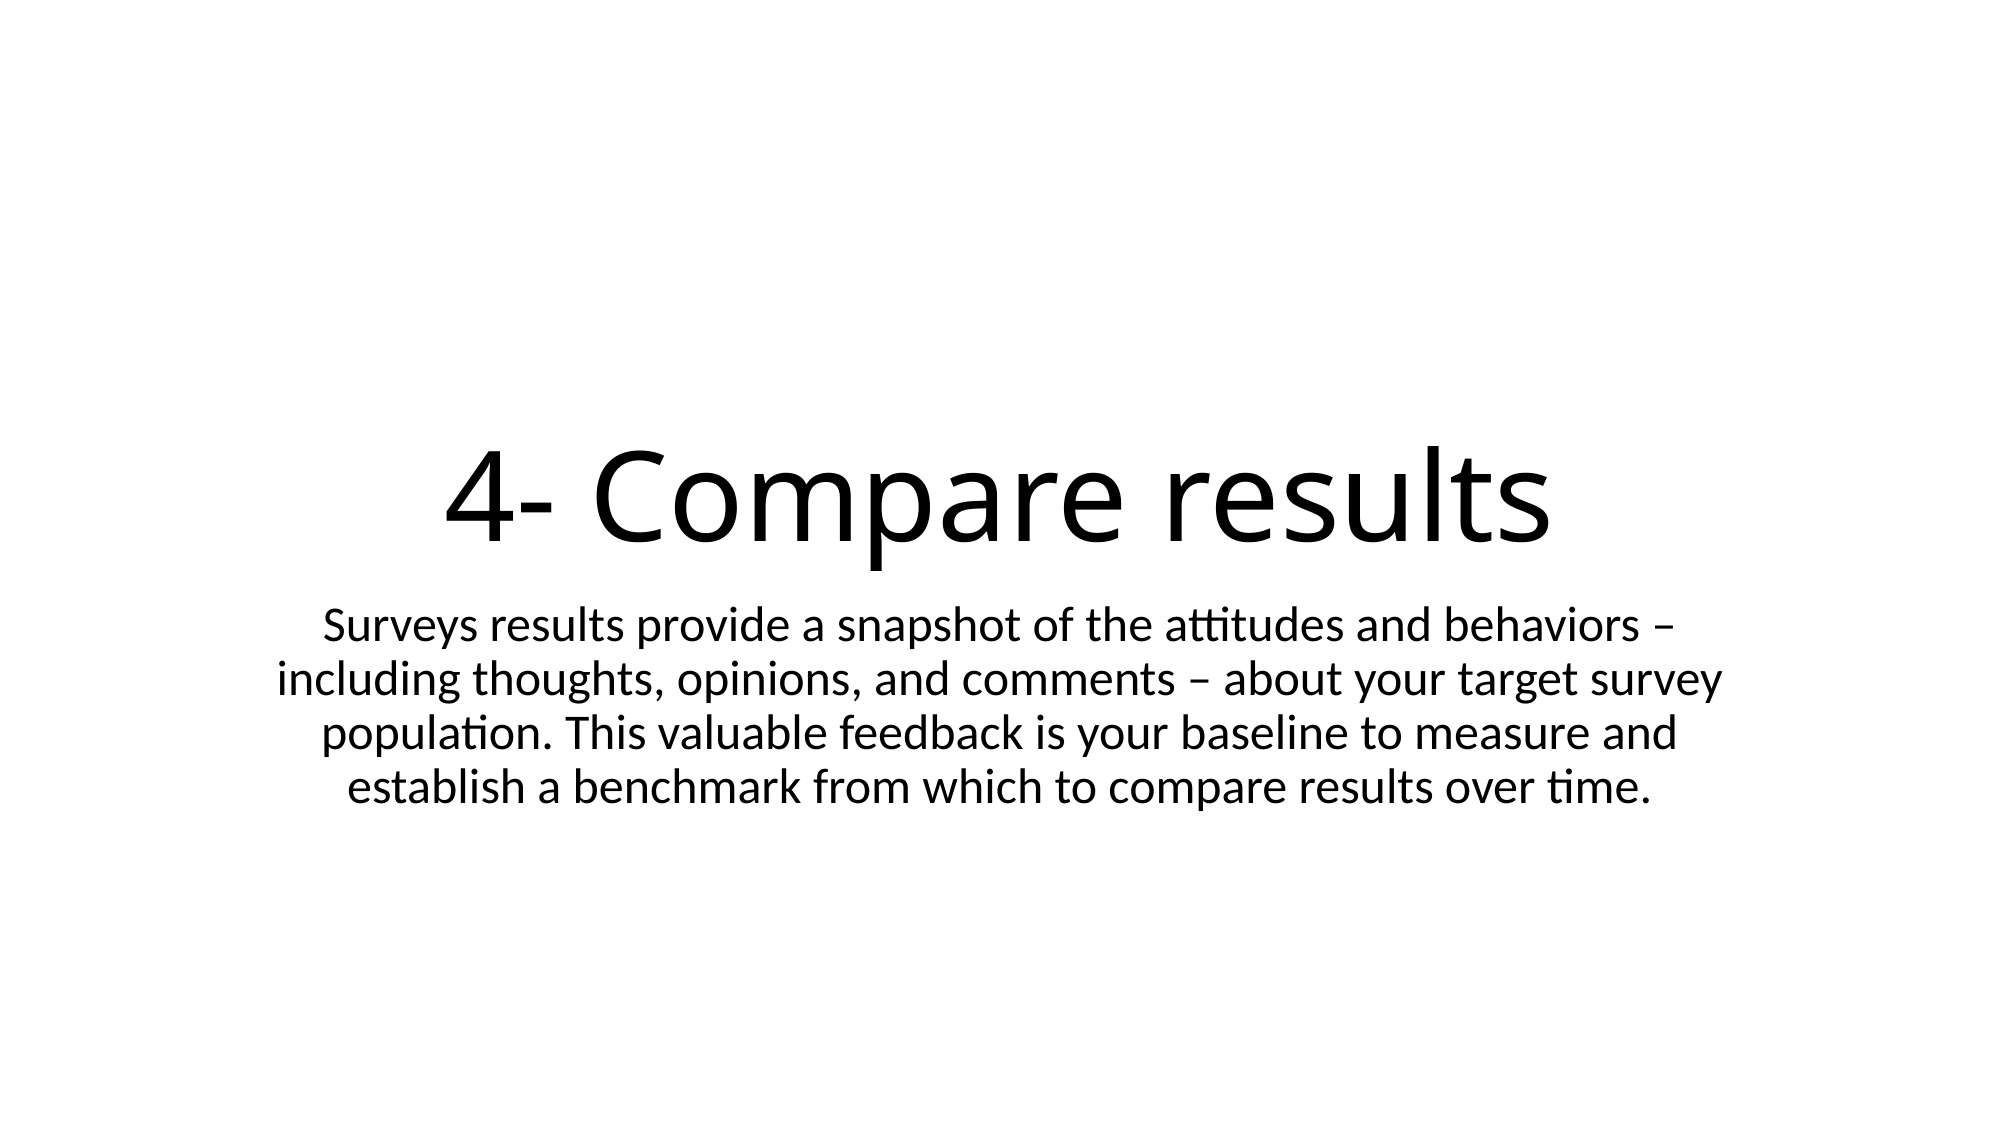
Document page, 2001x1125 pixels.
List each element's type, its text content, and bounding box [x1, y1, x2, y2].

title 4- Compare results [249, 184, 1750, 576]
subtitle Surveys results provide a snapshot of the attitudes and behaviors – including thoughts, opinions, and comments – about your target survey population. This valuable feedback is your baseline to measure and establish a benchmark from which to compare results over time. [249, 590, 1750, 863]
